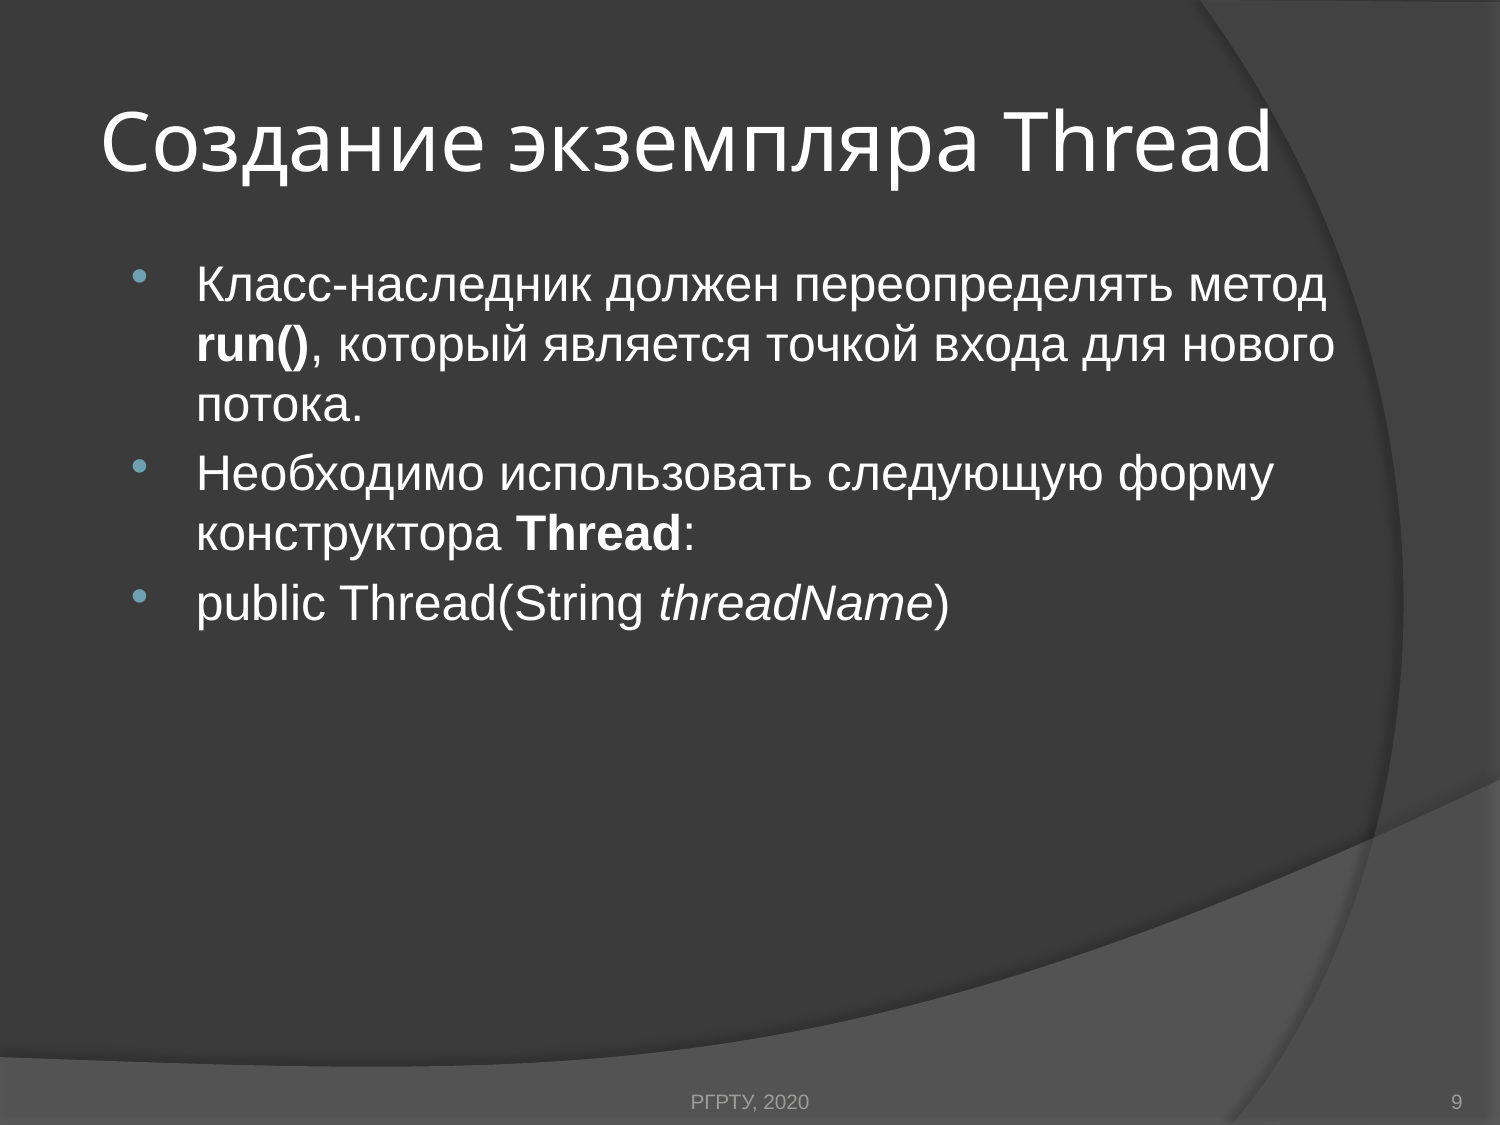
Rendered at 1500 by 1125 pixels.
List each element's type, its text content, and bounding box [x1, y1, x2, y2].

footer РГРТУ, 2020 [512, 1053, 988, 1114]
slide_number 9 [1337, 1053, 1463, 1114]
title Создание экземпляра Thread [75, 45, 1300, 233]
list Класс-наследник должен переопределять метод run(), который является точкой входа для нового потока. Необходимо использовать следующую форму конструктора Thread: public Thread(String threadName) [112, 243, 1447, 997]
